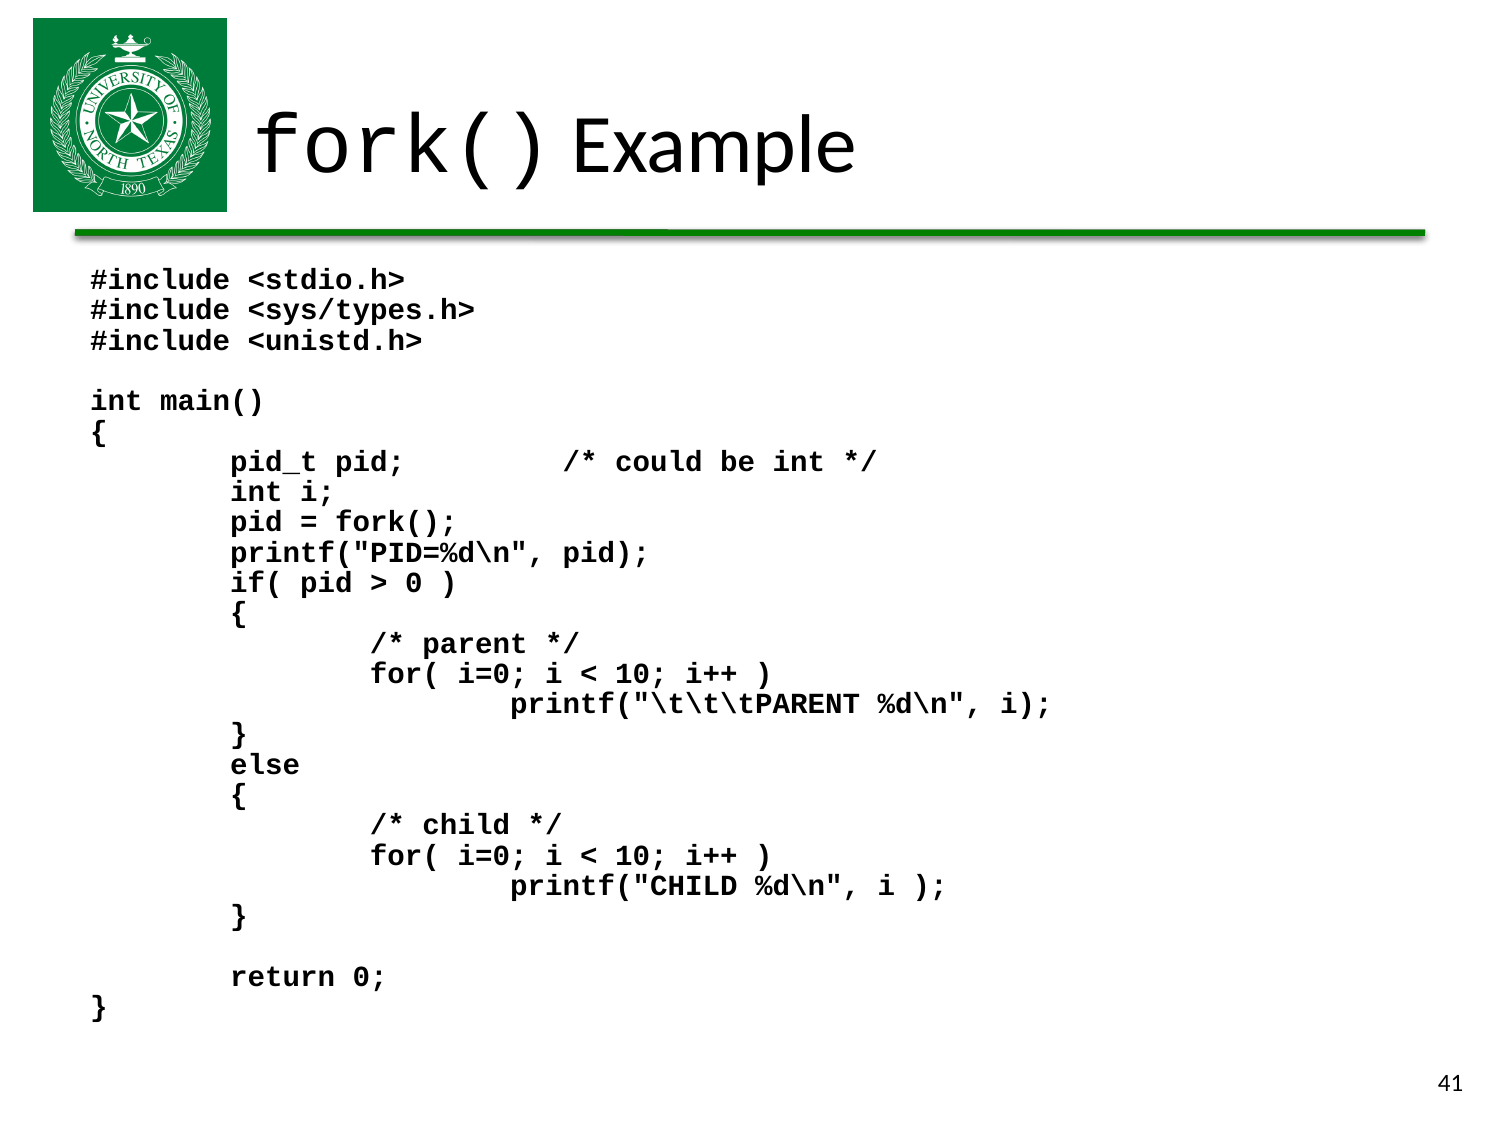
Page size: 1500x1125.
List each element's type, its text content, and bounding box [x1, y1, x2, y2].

title fork() Example [237, 45, 1479, 233]
picture [33, 17, 228, 212]
list #include <stdio.h> #include <sys/types.h> #include <unistd.h> int main() { pid_t pid; /* could be int */ int i; pid = fork(); printf("PID=%d\n", pid); if( pid > 0 ) { /* parent */ for( i=0; i < 10; i++ ) printf("\t\t\tPARENT %d\n", i); } else { /* child */ for( i=0; i < 10; i++ ) printf("CHILD %d\n", i ); } return 0; } [75, 262, 1425, 1052]
slide_number 41 [1418, 1051, 1479, 1112]
